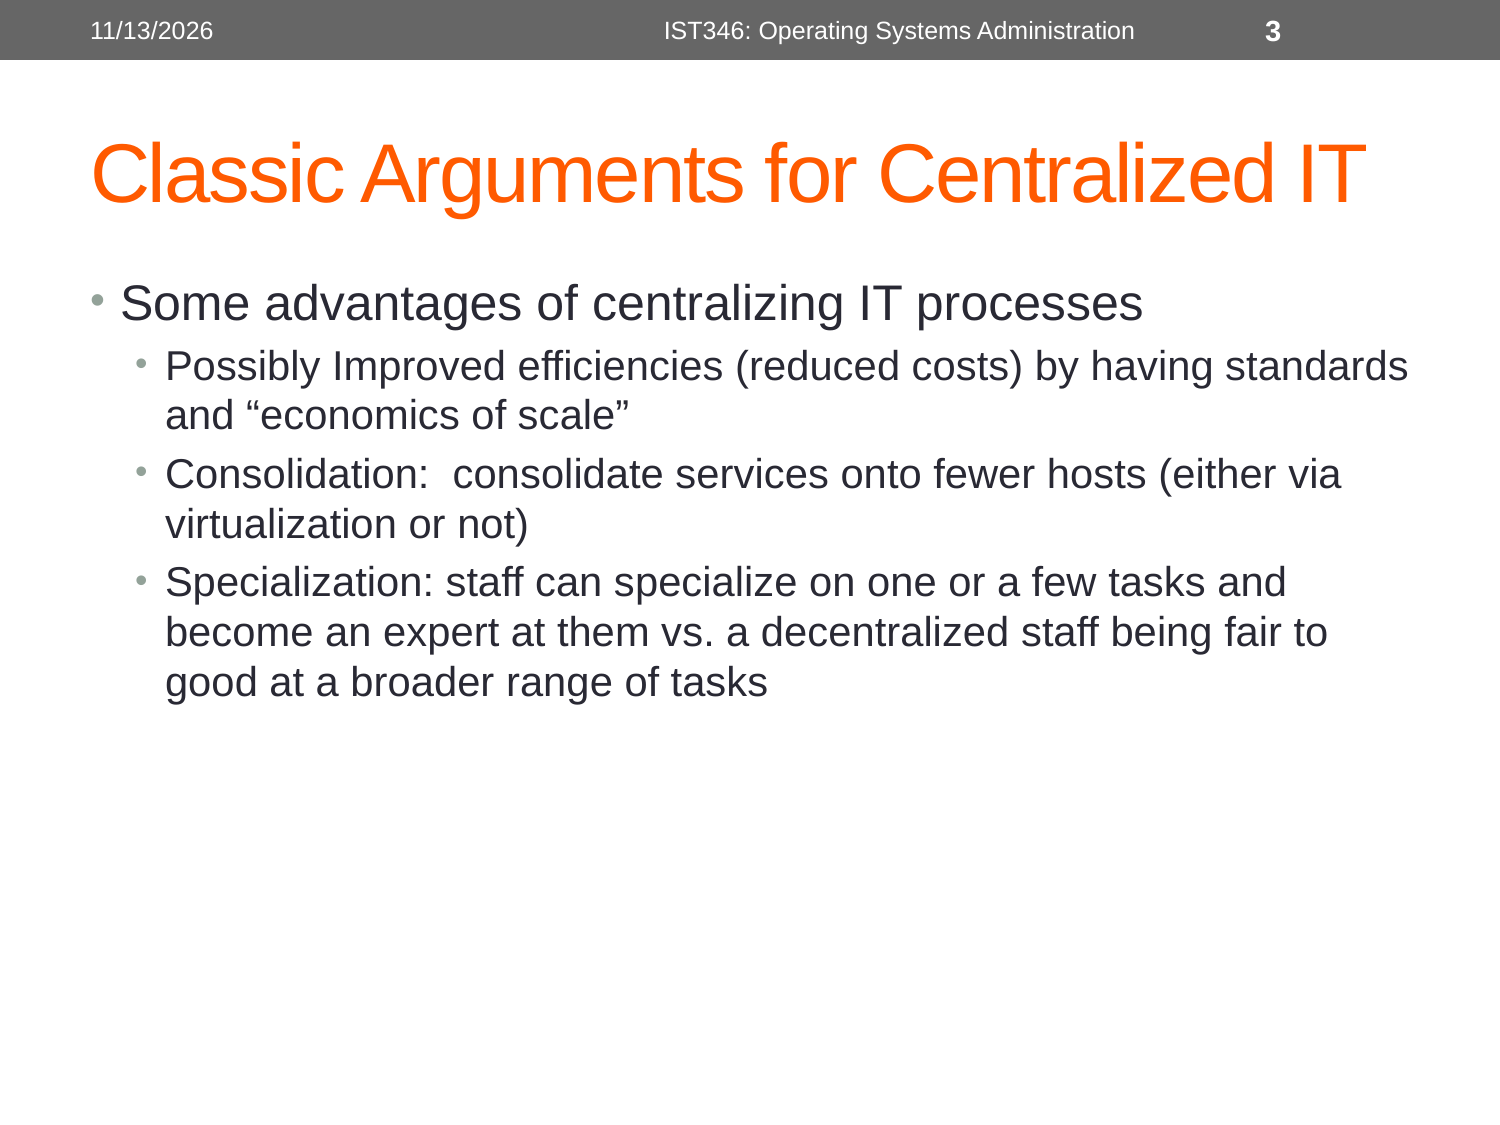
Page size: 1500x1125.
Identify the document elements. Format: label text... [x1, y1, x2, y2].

slide_number 3 [1250, 3, 1425, 57]
list Some advantages of centralizing IT processes Possibly Improved efficiencies (reduced costs) by having standards and “economics of scale” Consolidation: consolidate services onto fewer hosts (either via virtualization or not) Specialization: staff can specialize on one or a few tasks and become an expert at them vs. a decentralized staff being fair to good at a broader range of tasks [75, 262, 1425, 1063]
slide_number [75, 3, 550, 57]
footer IST346: Operating Systems Administration [562, 3, 1238, 57]
title Classic Arguments for Centralized IT [75, 87, 1425, 250]
